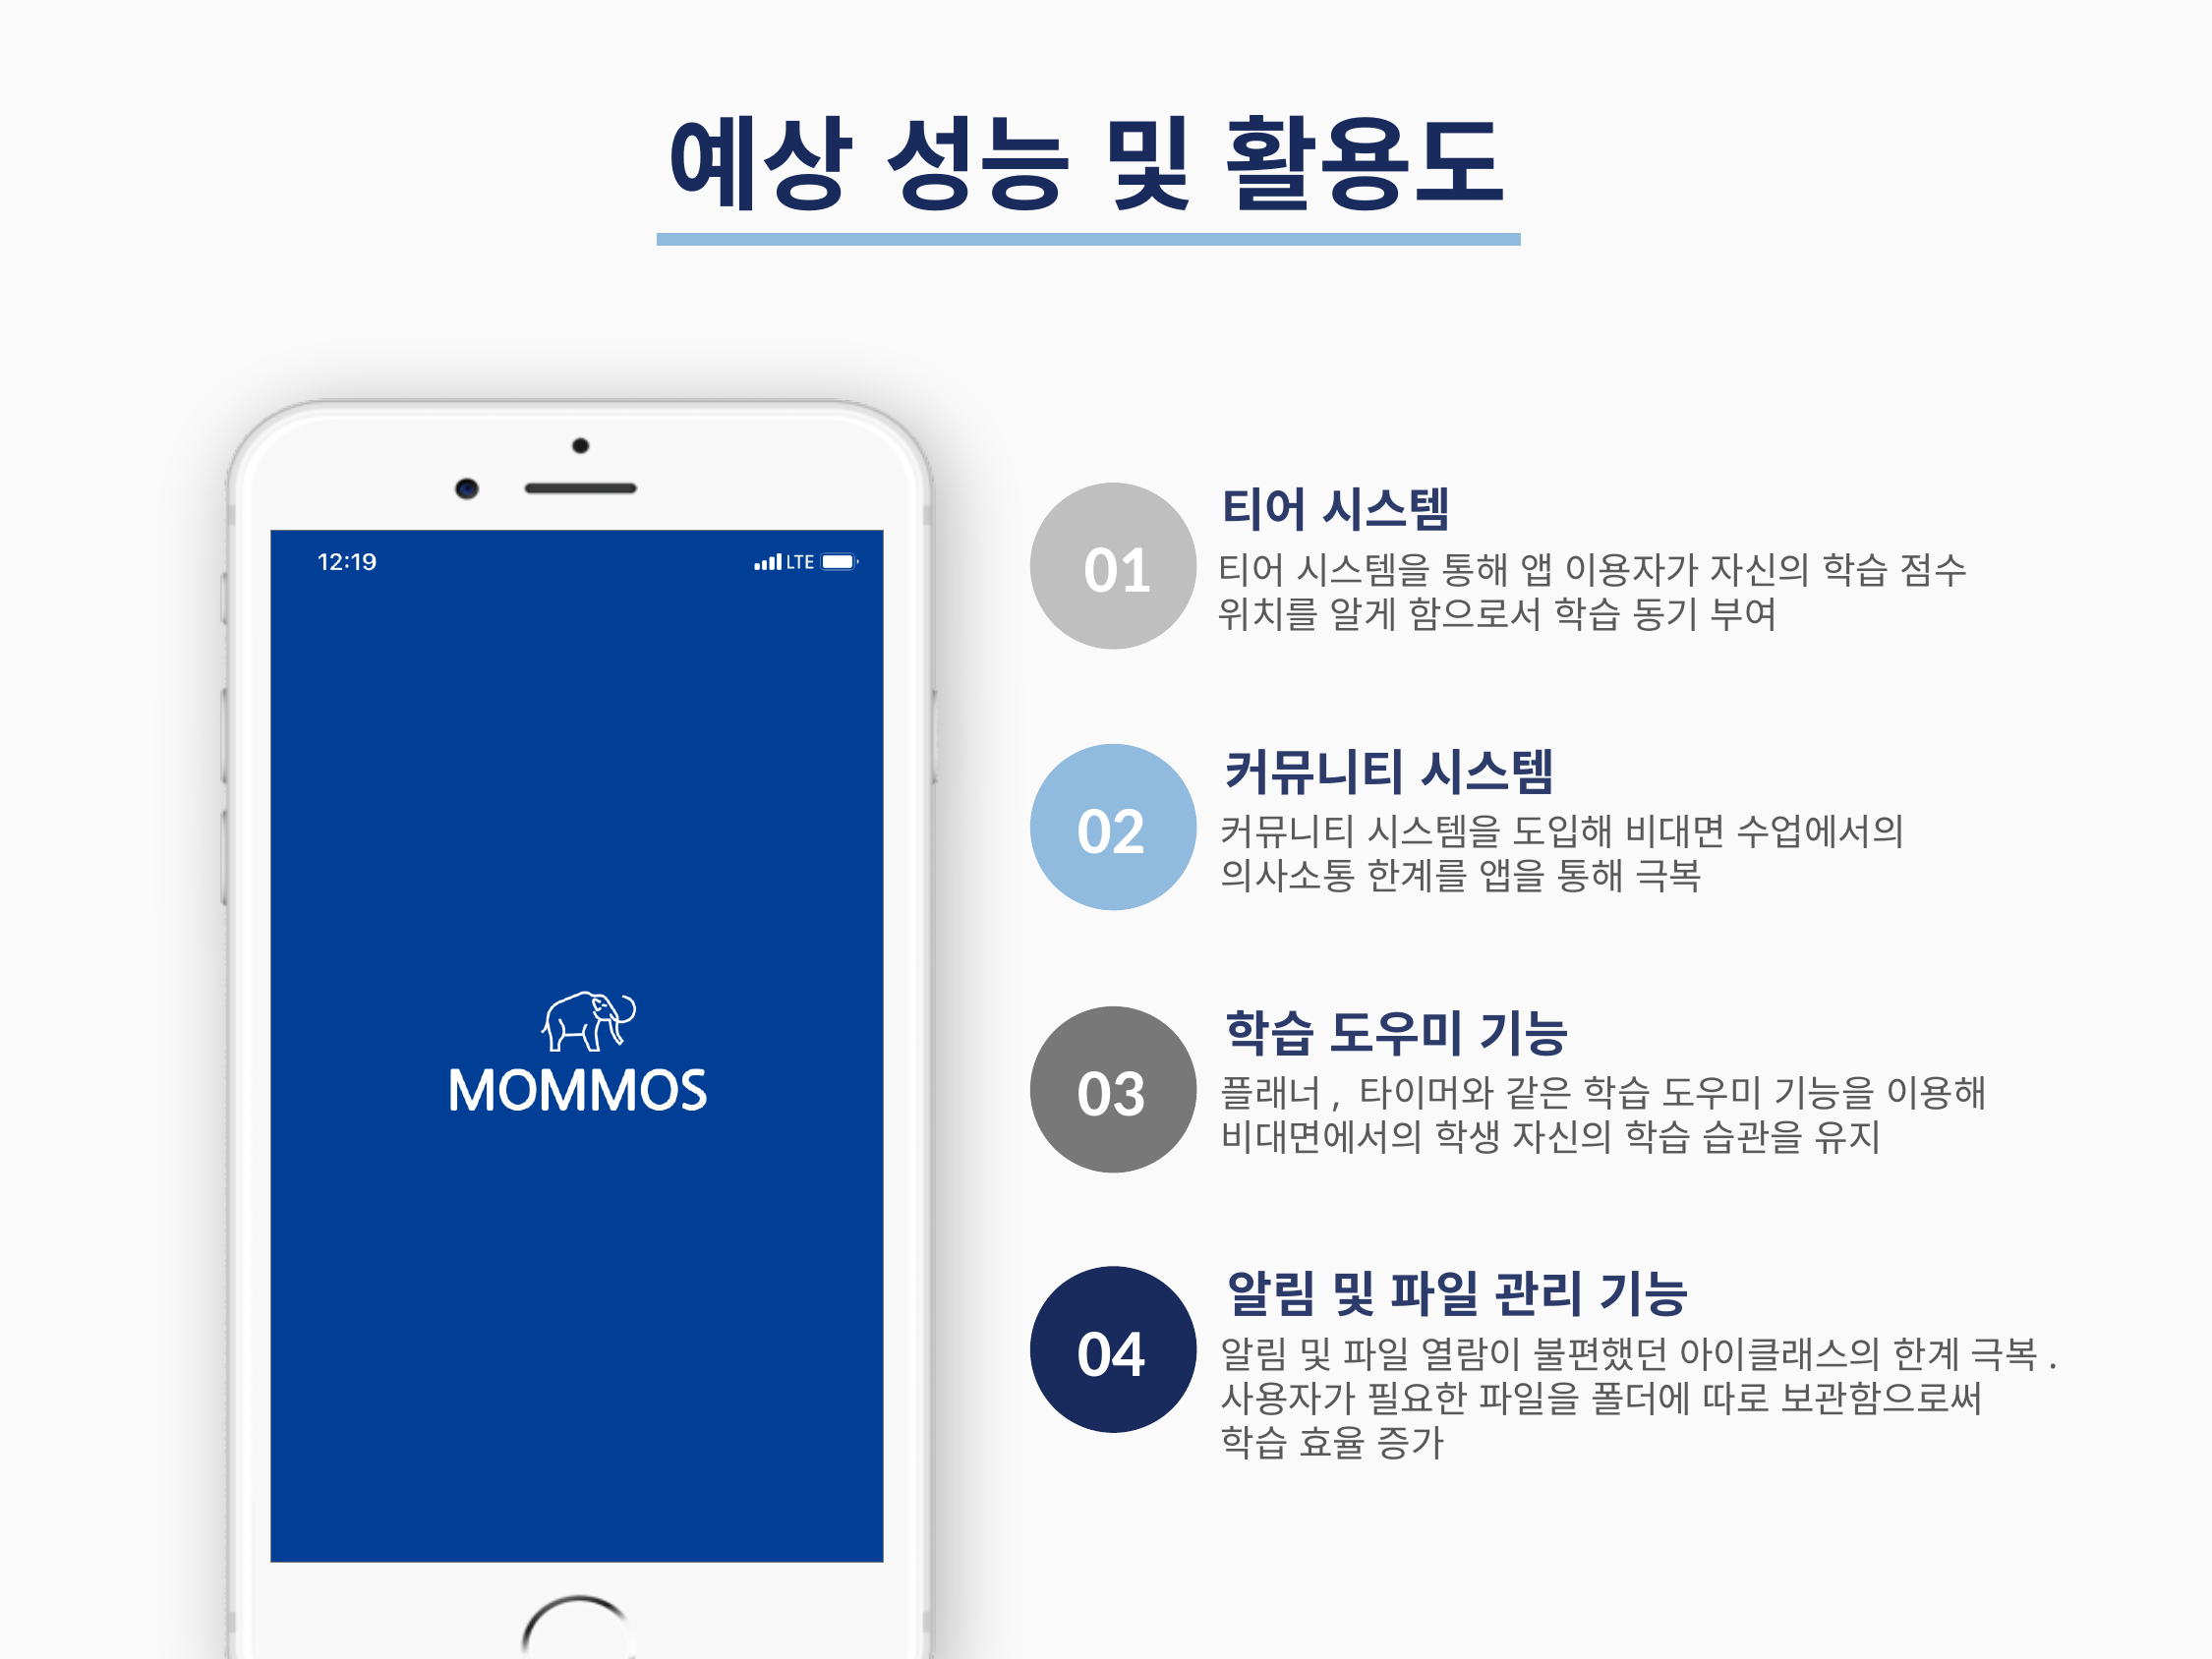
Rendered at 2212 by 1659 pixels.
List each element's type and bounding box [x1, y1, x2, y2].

text_box [1031, 472, 2076, 648]
text_box [1031, 733, 2192, 909]
text_box [1031, 1256, 2076, 1474]
text_box [1031, 995, 2076, 1172]
text_box [0, 0, 1351, 1659]
text_box [652, 91, 1560, 356]
